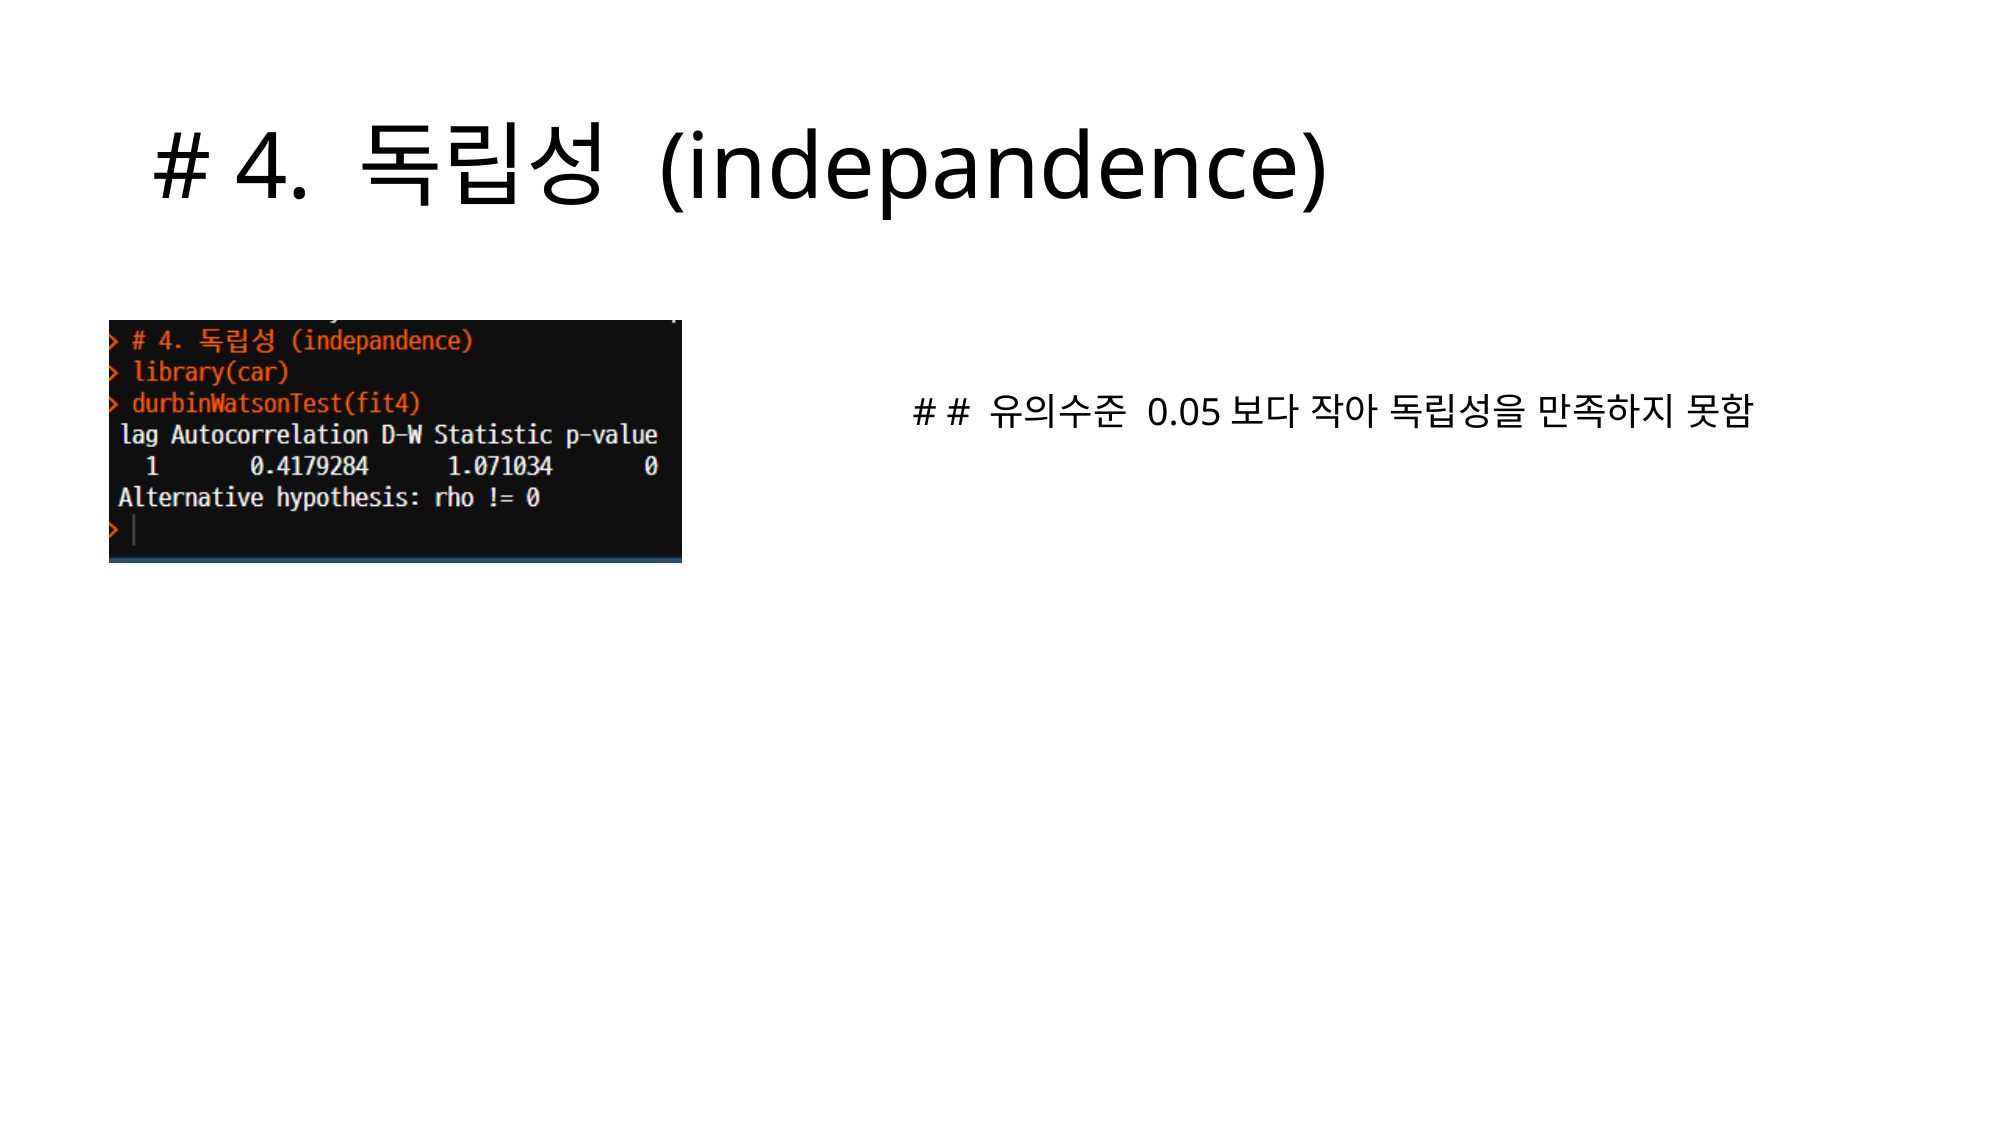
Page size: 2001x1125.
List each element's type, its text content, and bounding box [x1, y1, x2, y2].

title # 4. 독립성 (indepandence) [137, 59, 1863, 278]
text_box # # 유의수준 0.05보다 작아 독립성을 만족하지 못함 [897, 380, 1771, 441]
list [109, 320, 682, 563]
